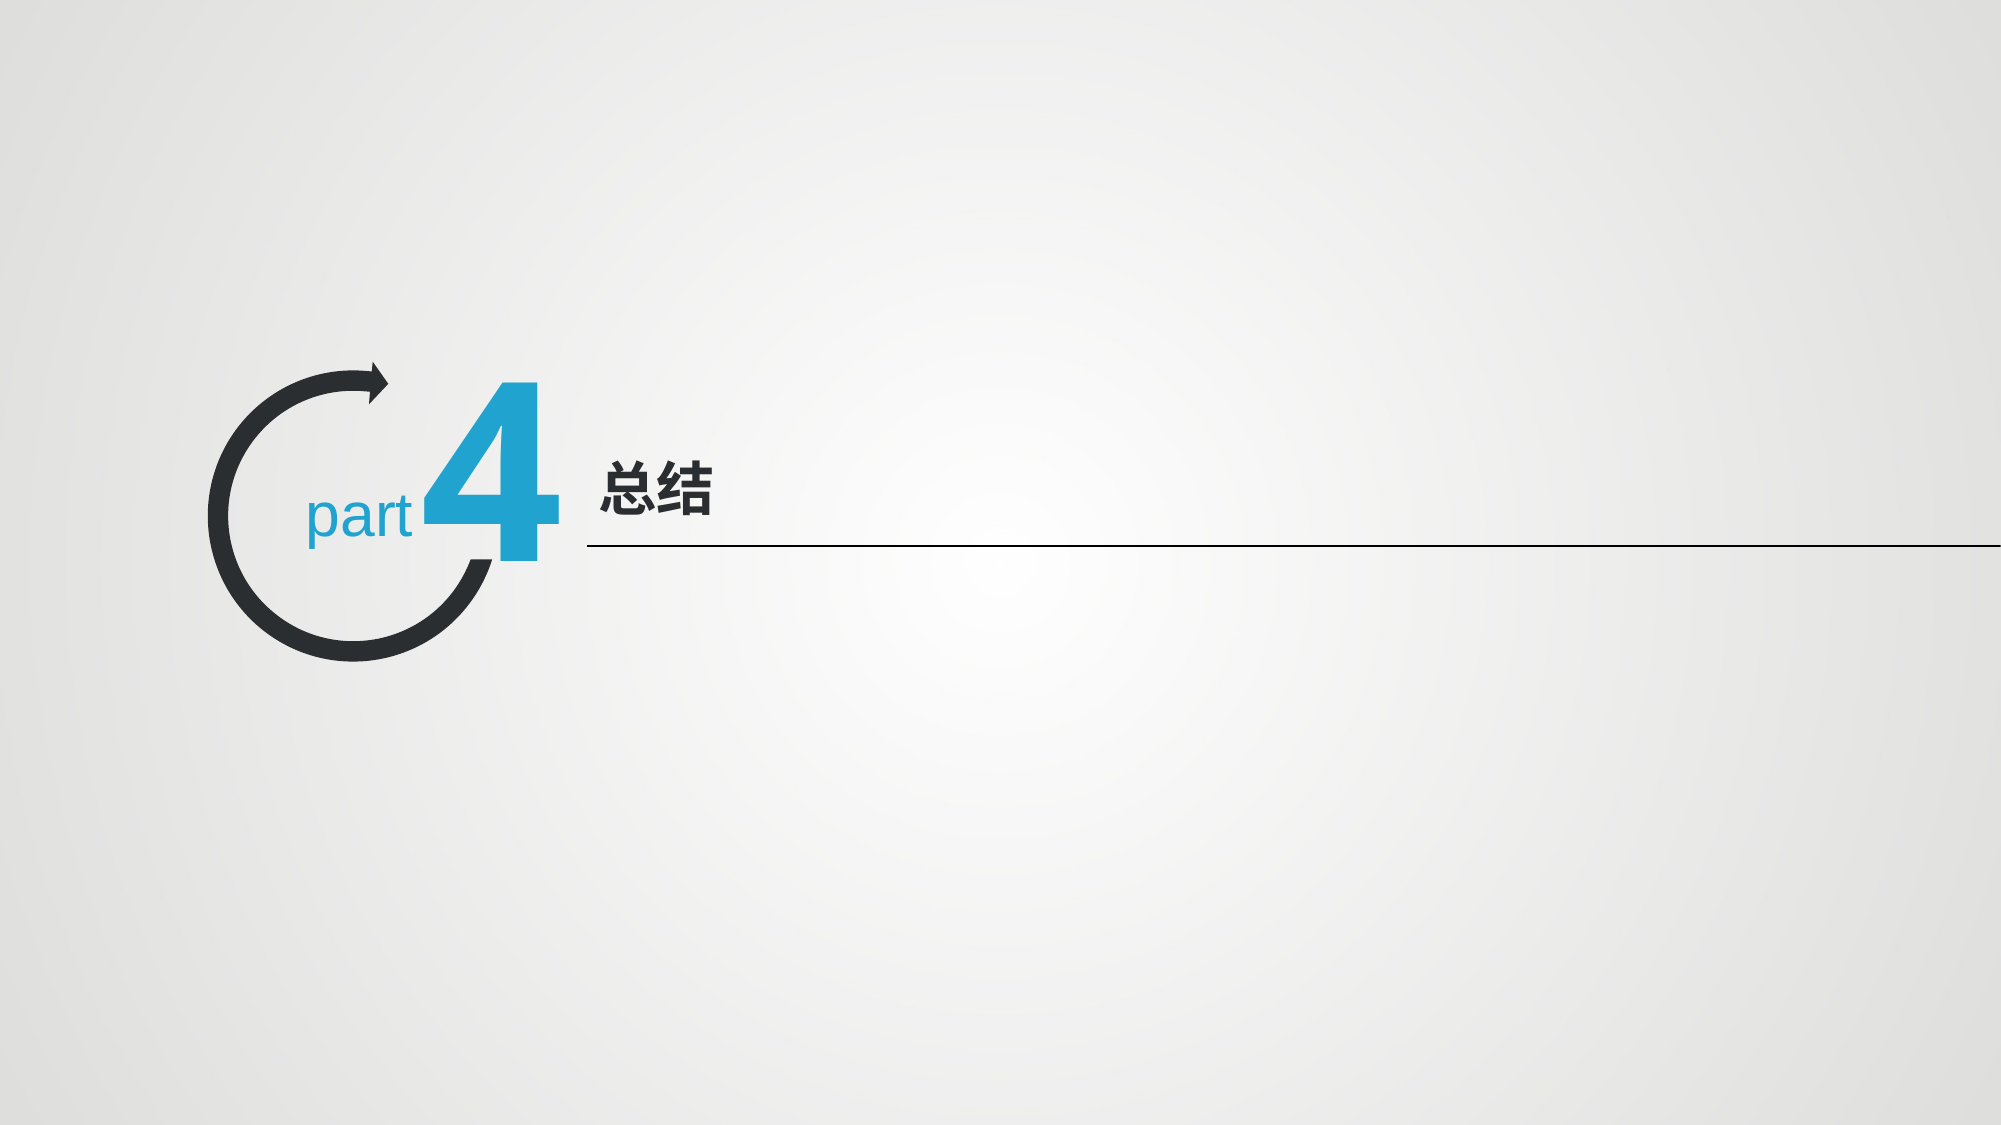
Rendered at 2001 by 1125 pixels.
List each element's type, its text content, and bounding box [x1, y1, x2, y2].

picture [0, 0, 2001, 1125]
text_box 4 [405, 304, 579, 620]
text_box 总结 [583, 444, 1088, 530]
text_box part [290, 466, 429, 557]
text_box [207, 361, 493, 662]
